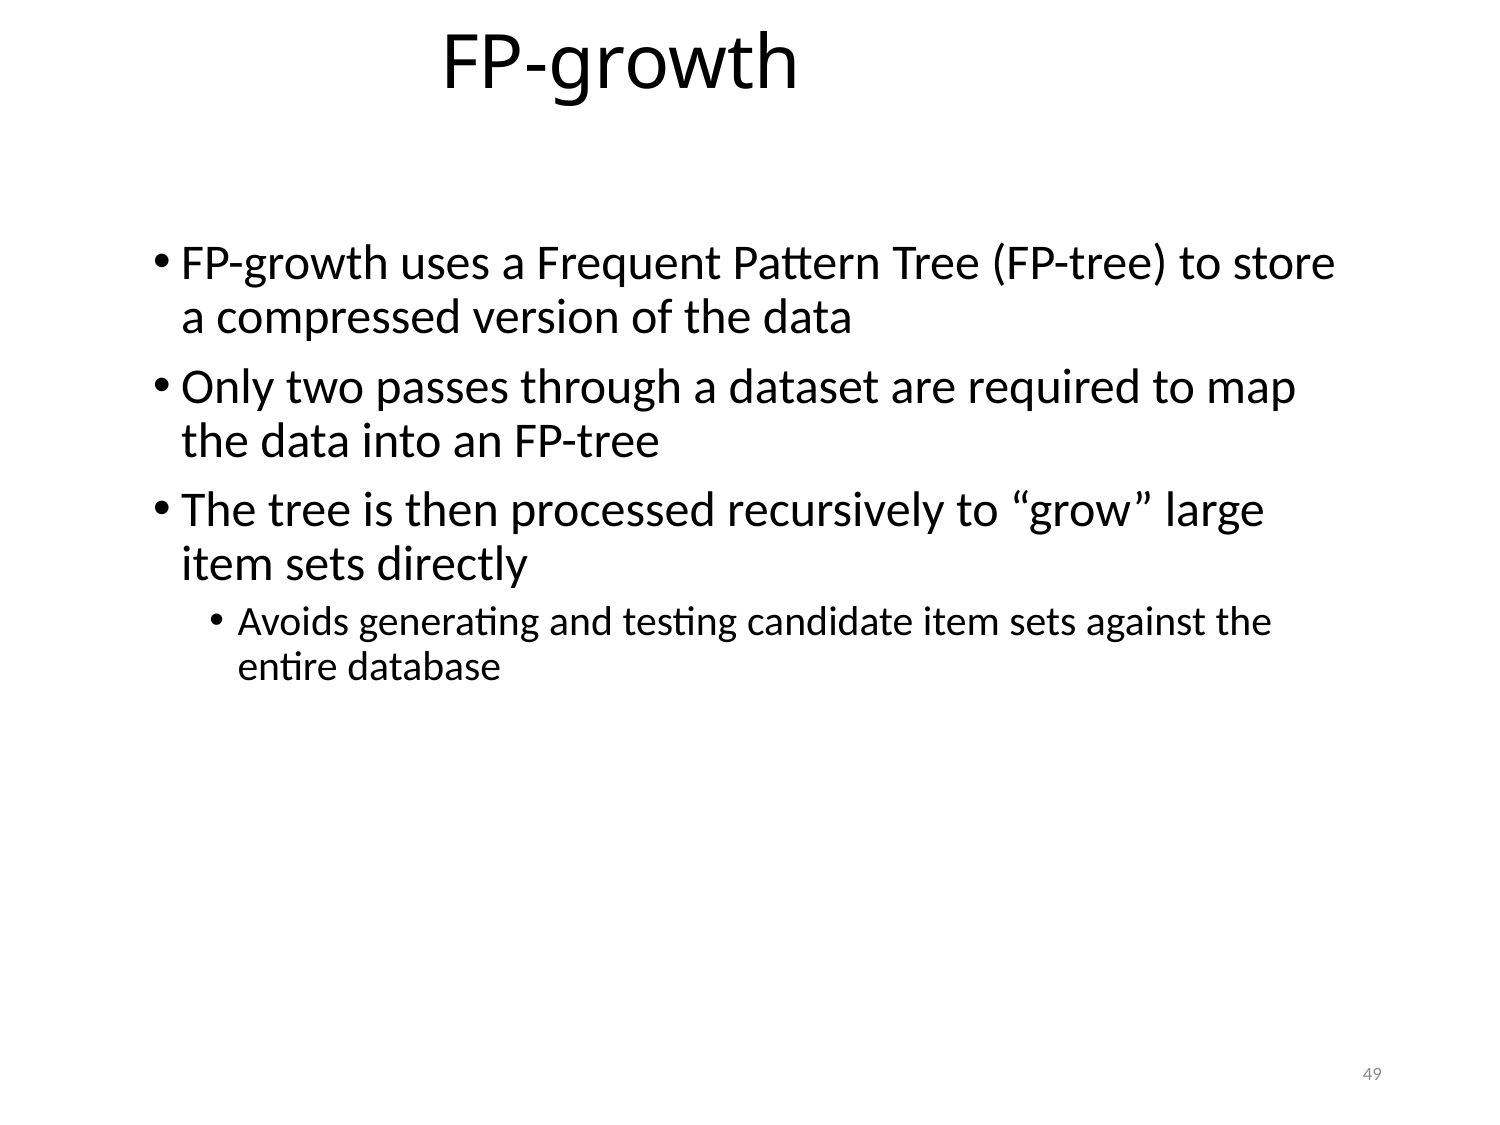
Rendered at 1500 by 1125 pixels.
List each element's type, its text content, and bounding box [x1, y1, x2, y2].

slide_number 49 [1059, 1042, 1397, 1103]
list FP-growth uses a Frequent Pattern Tree (FP-tree) to store a compressed version of the data Only two passes through a dataset are required to map the data into an FP-tree The tree is then processed recursively to “grow” large item sets directly Avoids generating and testing candidate item sets against the entire database [138, 228, 1381, 1010]
title FP-growth [425, 0, 1500, 159]
